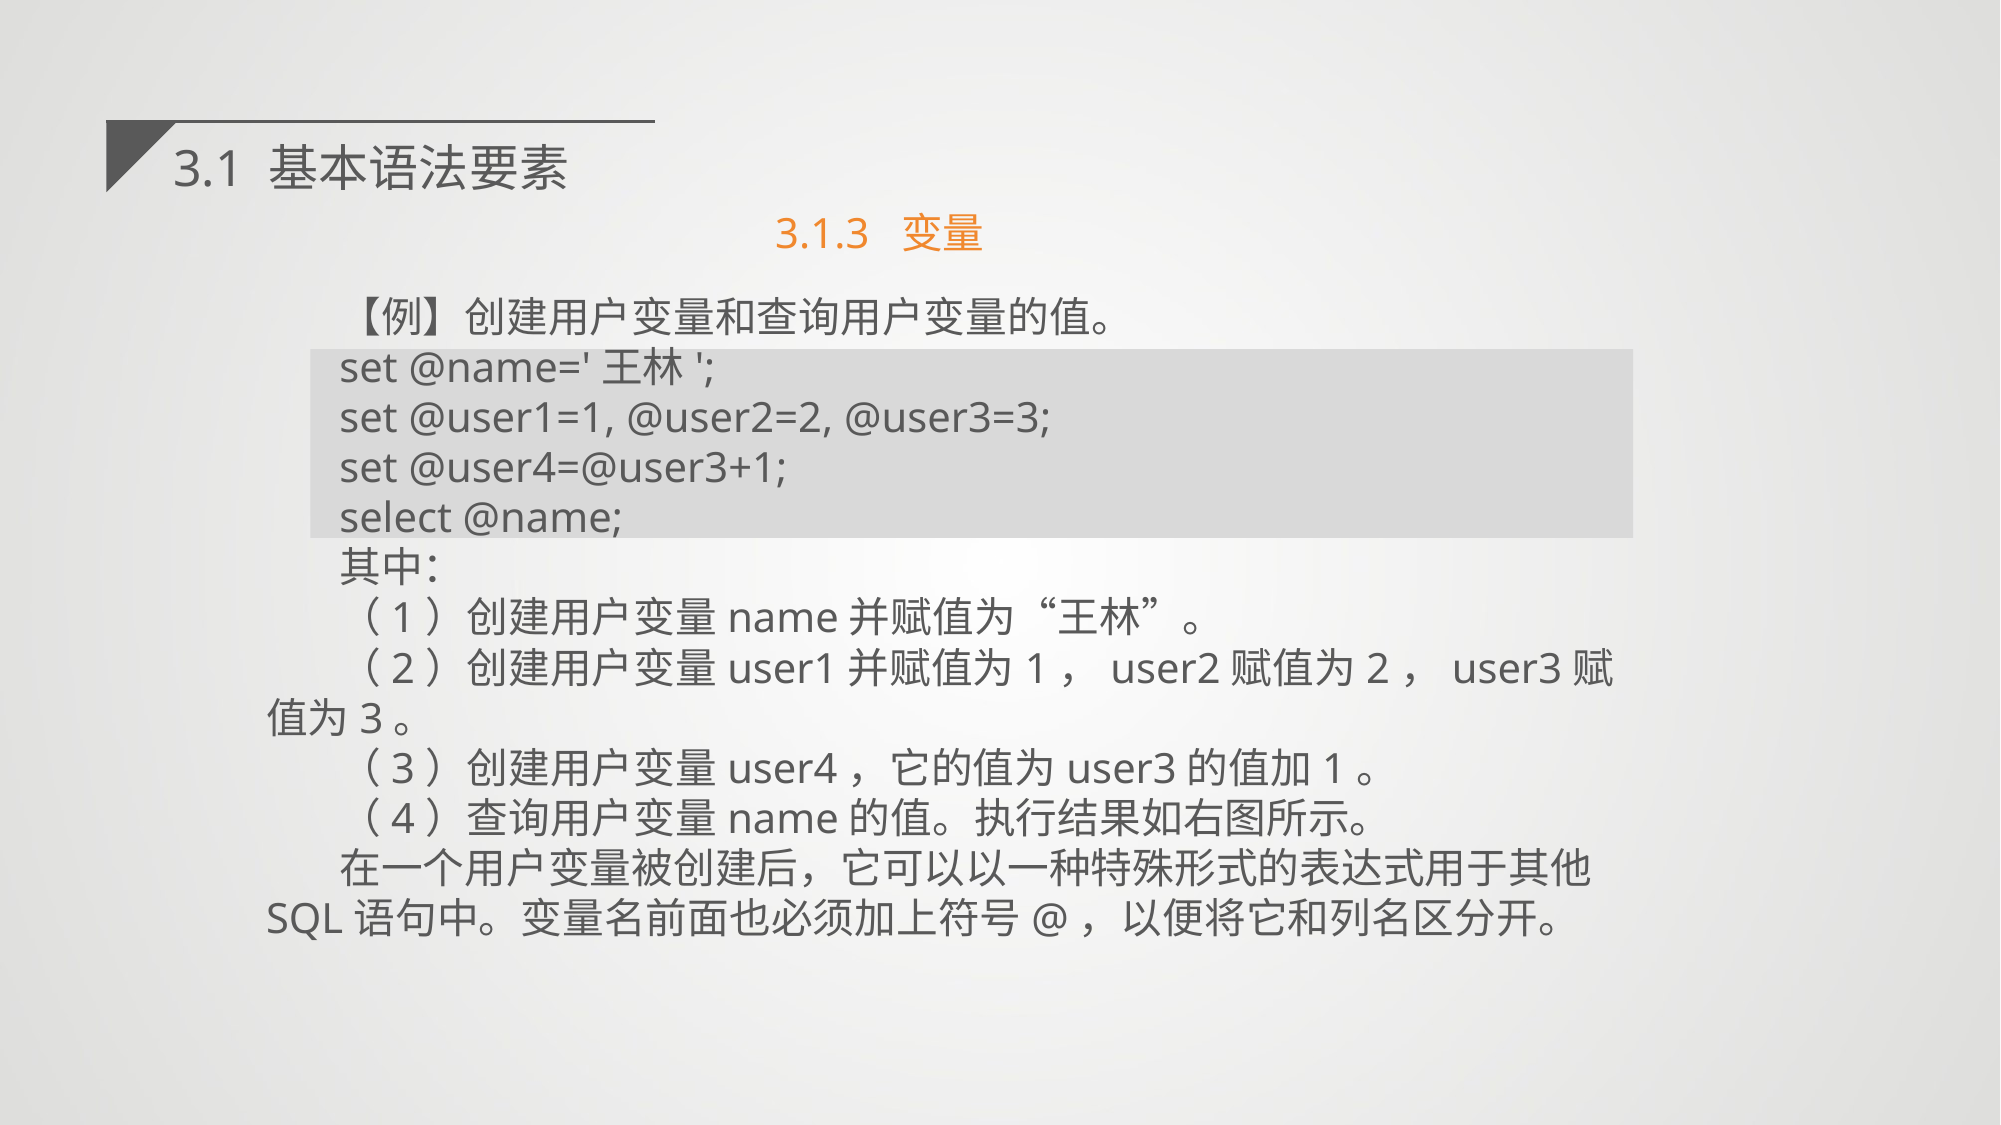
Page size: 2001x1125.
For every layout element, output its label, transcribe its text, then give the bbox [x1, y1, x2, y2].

text_box 【例】创建用户变量和查询用户变量的值。 set @name='王林'; set @user1=1, @user2=2, @user3=3; set @user4=@user3+1; select @name; 其中： （1）创建用户变量name并赋值为“王林”。 （2）创建用户变量user1并赋值为1，user2赋值为2，user3赋值为3。 （3）创建用户变量user4，它的值为user3的值加1。 （4）查询用户变量name的值。执行结果如右图所示。 在一个用户变量被创建后，它可以以一种特殊形式的表达式用于其他SQL语句中。变量名前面也必须加上符号@，以便将它和列名区分开。 [251, 283, 1634, 999]
text_box 3.1 基本语法要素 [158, 103, 752, 230]
text_box [105, 120, 178, 195]
picture [0, 0, 2001, 1125]
text_box 3.1.3 变量 [760, 174, 1000, 264]
